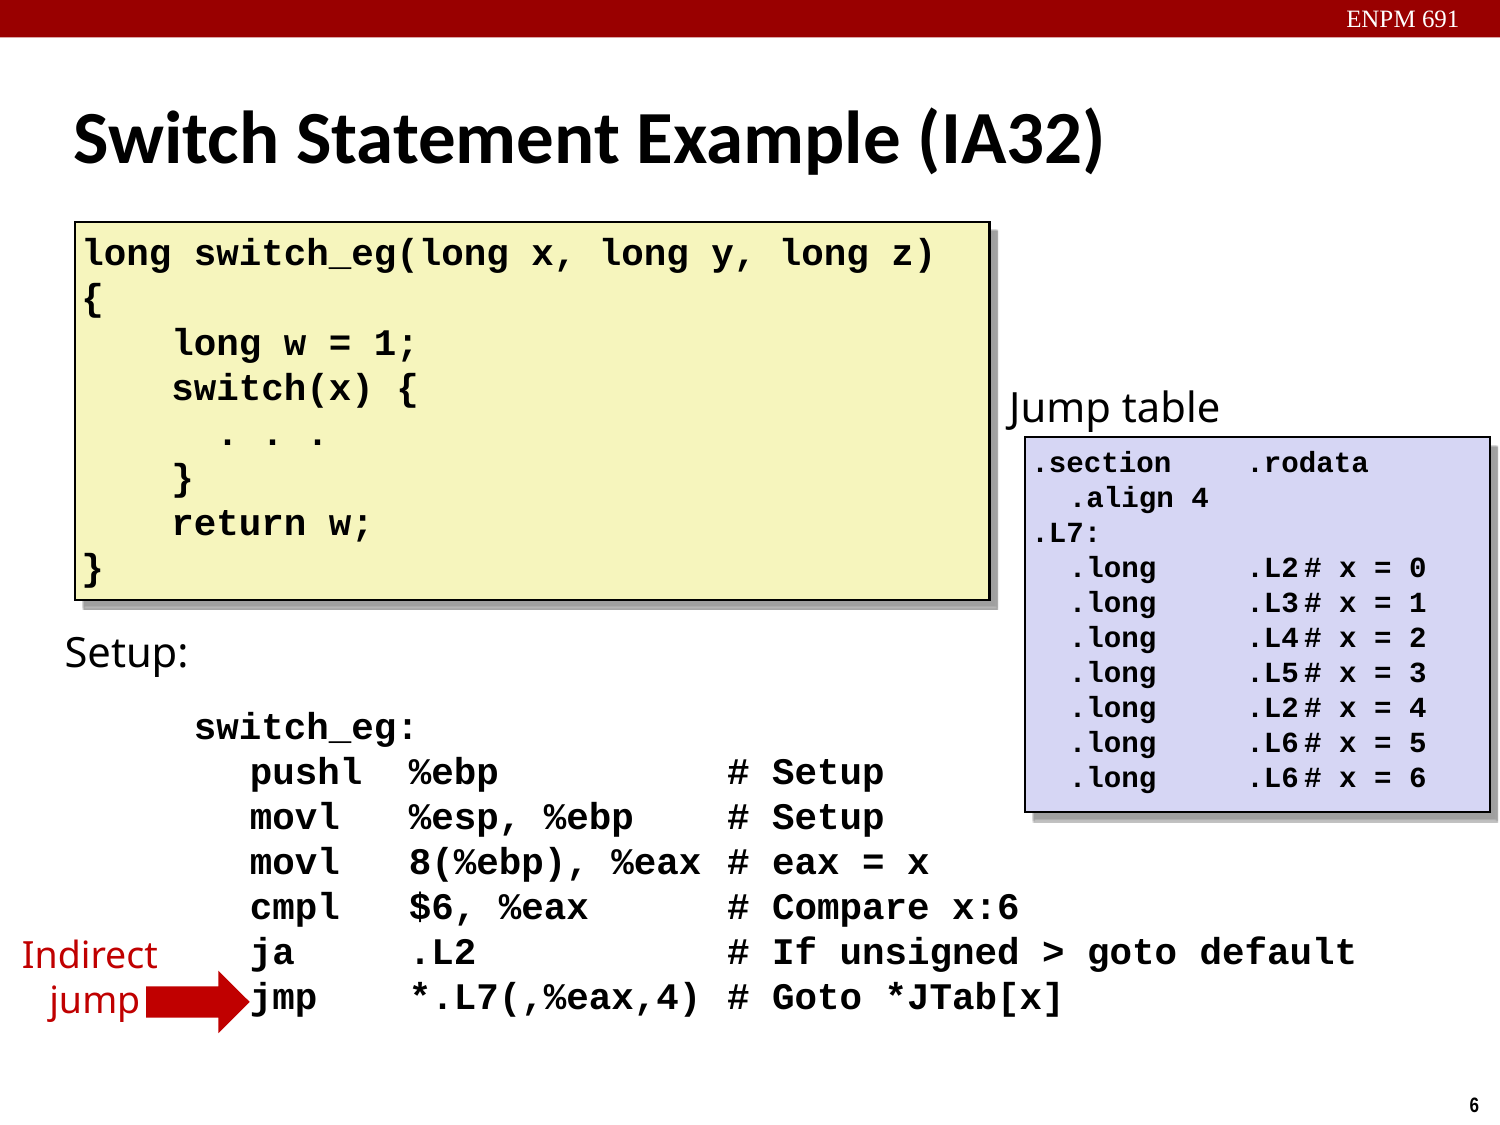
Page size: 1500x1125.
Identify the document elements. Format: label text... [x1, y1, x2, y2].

text_box long switch_eg(long x, long y, long z) { long w = 1; switch(x) { . . . } return w; } [75, 221, 990, 600]
text_box [146, 986, 187, 1018]
text_box Setup: [64, 625, 632, 689]
title Switch Statement Example (IA32) [58, 71, 1305, 197]
text_box Jump table [1002, 375, 1227, 438]
text_box switch_eg: pushl %ebp # Setup movl %esp, %ebp # Setup movl 8(%ebp), %eax # eax = x cmpl $6, %eax # Compare x:6 ja .L2 # If unsigned > goto default jmp *.L7(,%eax,4) # Goto *JTab[x] [187, 695, 1438, 1050]
text_box Indirect jump [15, 924, 175, 1028]
text_box .section .rodata .align 4 .L7: .long .L2 # x = 0 .long .L3 # x = 1 .long .L4 # x = 2 .long .L5 # x = 3 .long .L2 # x = 4 .long .L6 # x = 5 .long .L6 # x = 6 [1025, 437, 1490, 813]
